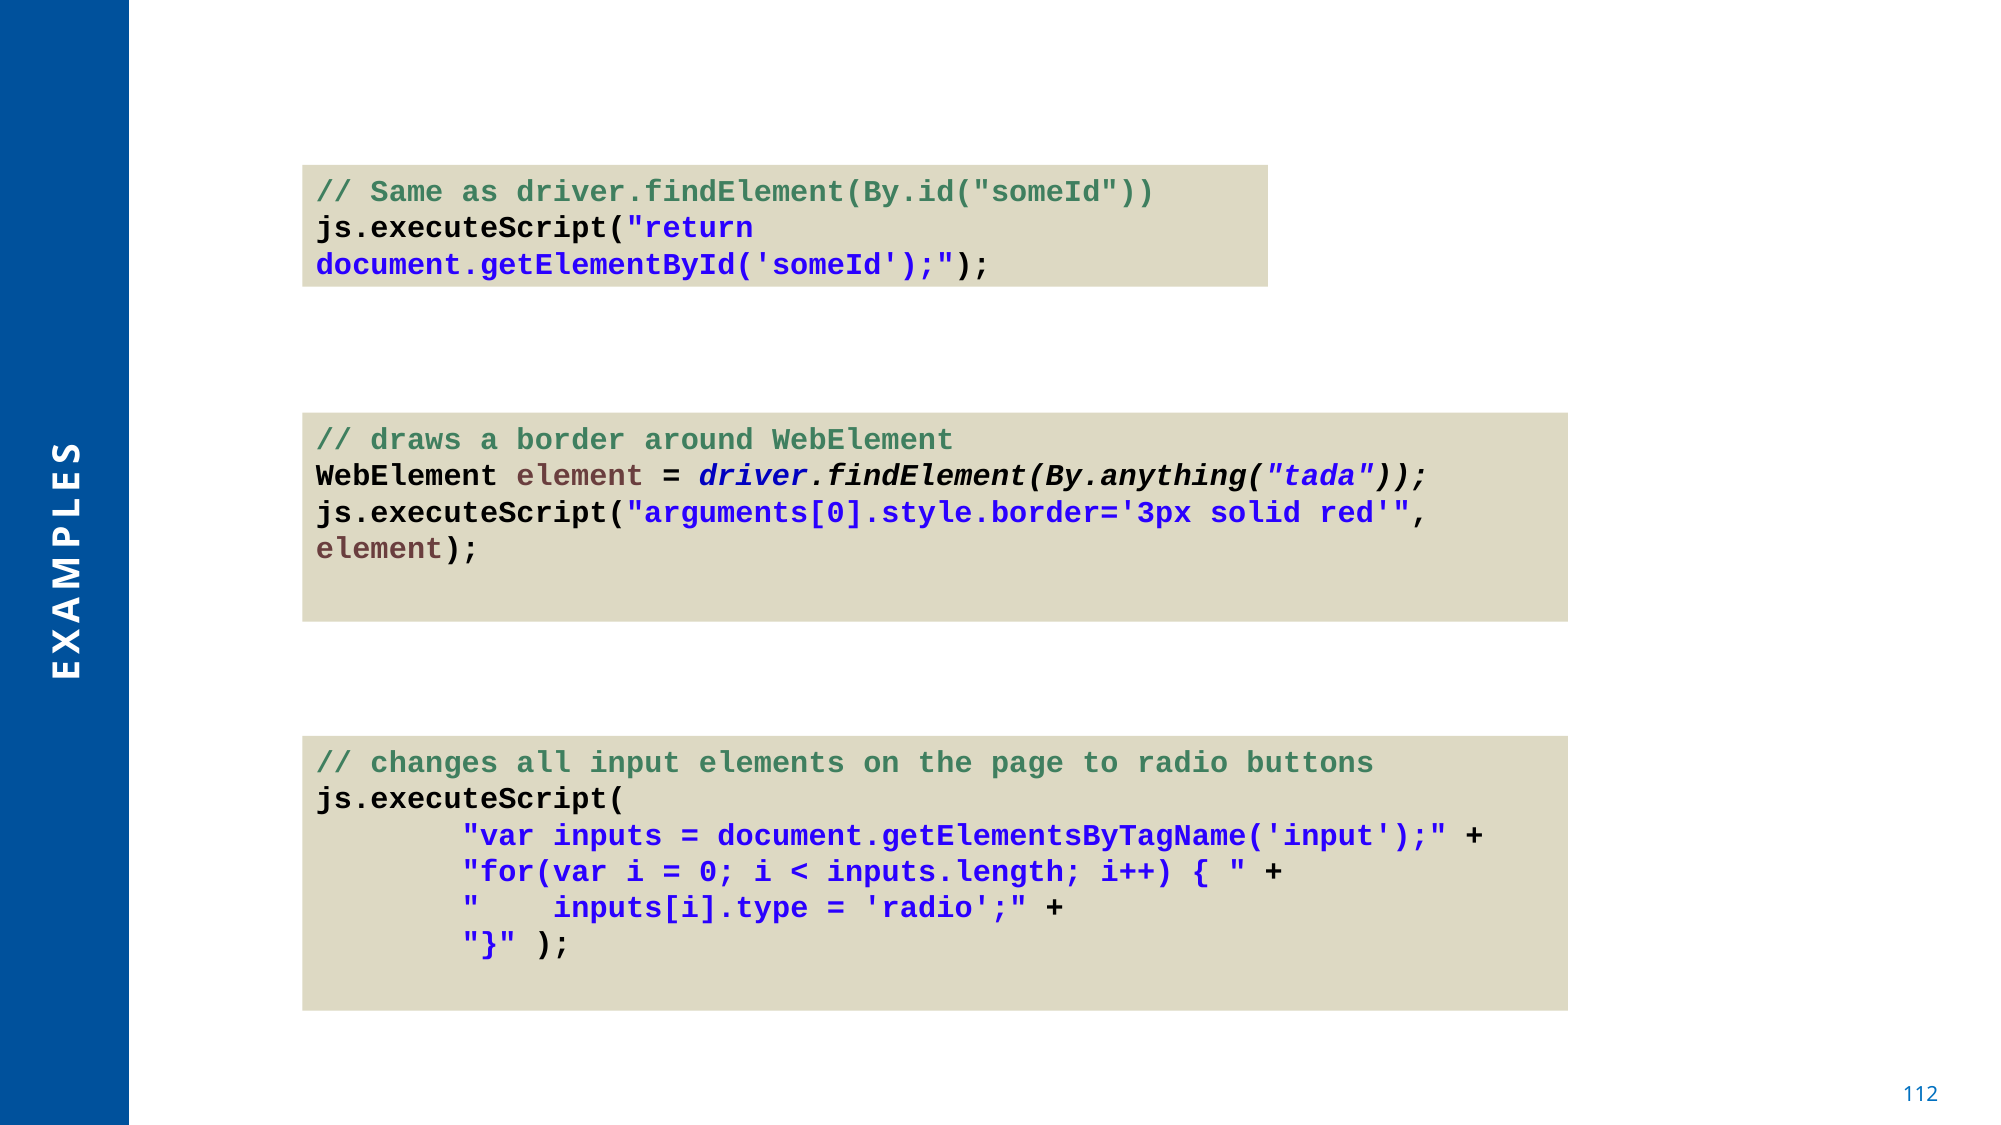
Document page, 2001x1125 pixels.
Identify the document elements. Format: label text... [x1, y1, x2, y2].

title Examples [40, 0, 89, 1125]
text_box // changes all input elements on the page to radio buttons js.executeScript( "var inputs = document.getElementsByTagName('input');" + "for(var i = 0; i < inputs.length; i++) { " + " inputs[i].type = 'radio';" + "}" ); [302, 735, 1568, 1011]
text_box // Same as driver.findElement(By.id("someId")) js.executeScript("return document.getElementById('someId');"); [302, 164, 1268, 287]
text_box // draws a border around WebElement WebElement element = driver.findElement(By.anything("tada")); js.executeScript("arguments[0].style.border='3px solid red'", element); [302, 412, 1568, 622]
